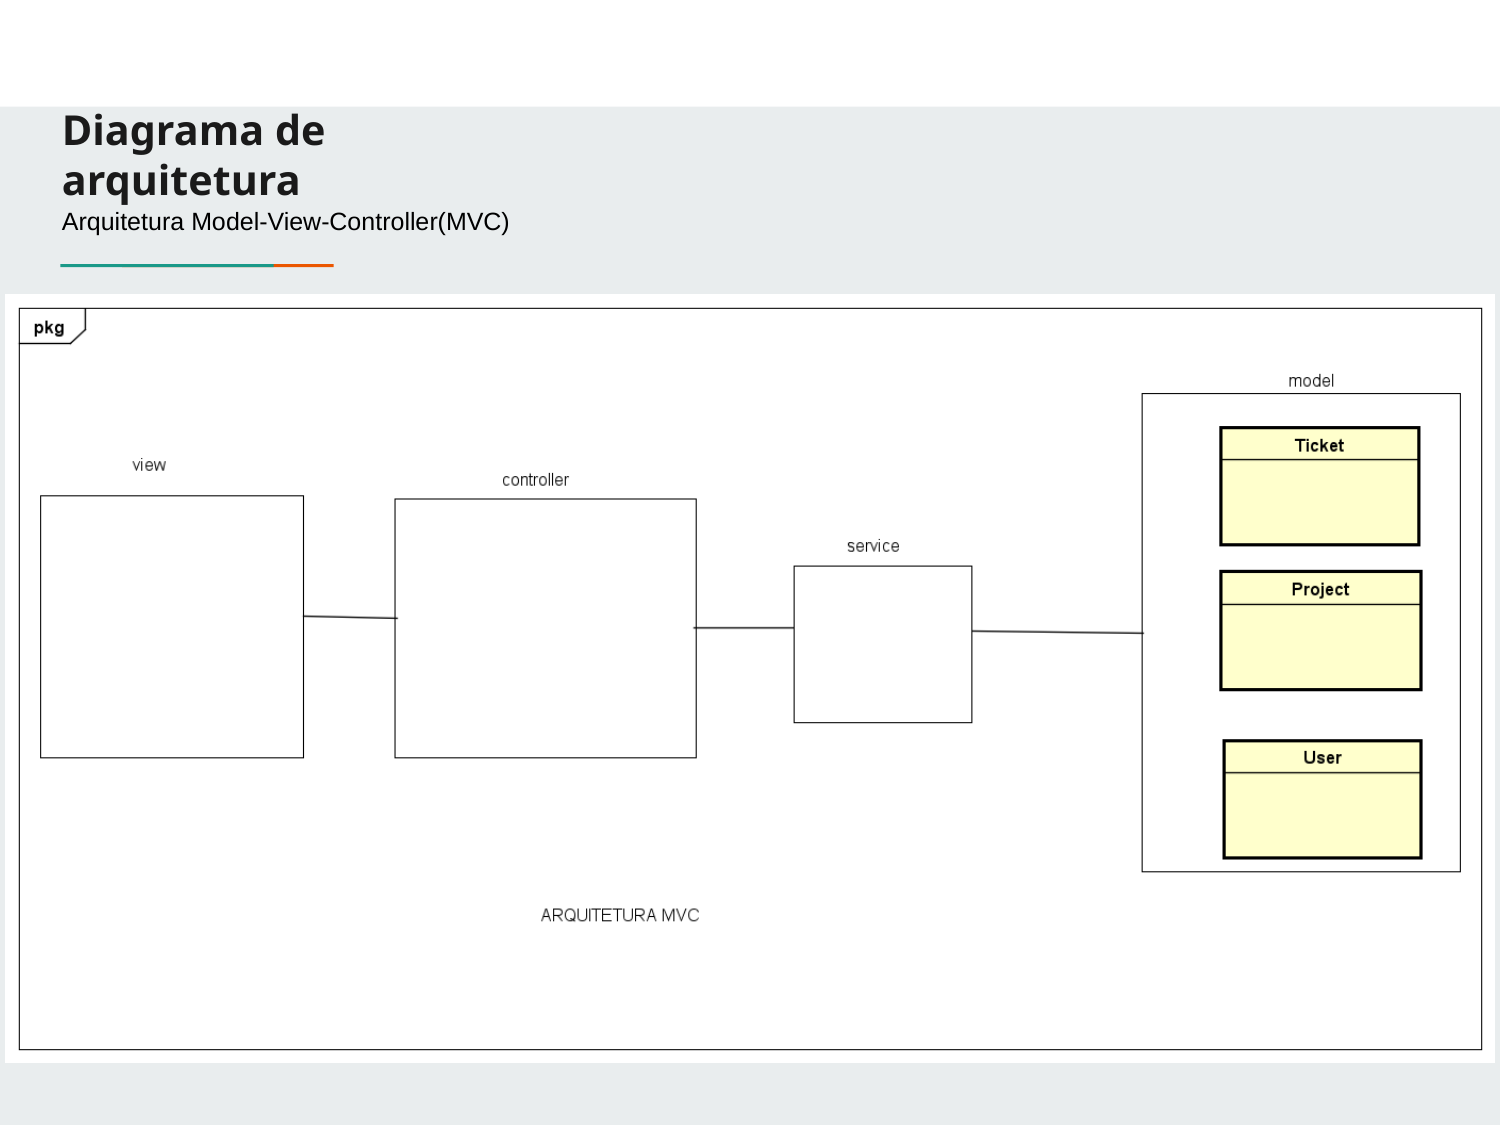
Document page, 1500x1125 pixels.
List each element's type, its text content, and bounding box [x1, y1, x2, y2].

title Diagrama de arquitetura [46, 89, 570, 186]
picture [5, 294, 1495, 1063]
subtitle Arquitetura Model-View-Controller(MVC) [46, 185, 534, 283]
